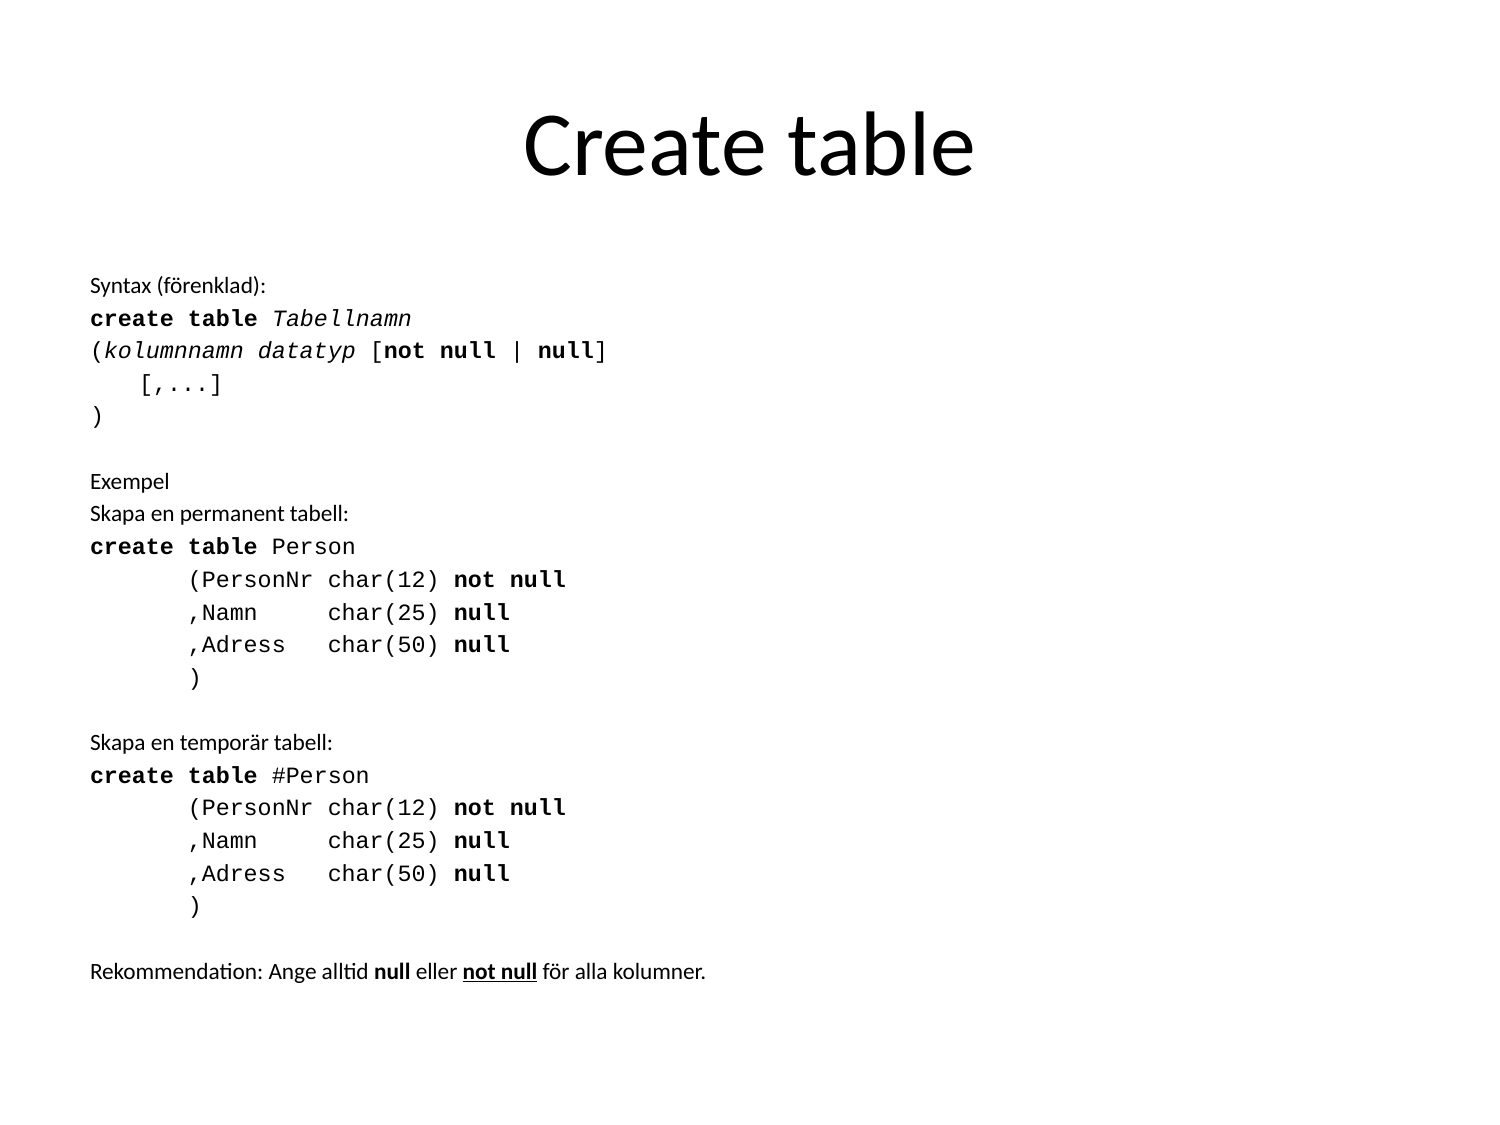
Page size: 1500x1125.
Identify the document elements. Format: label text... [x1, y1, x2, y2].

list Syntax (förenklad): create table Tabellnamn (kolumnnamn datatyp [not null | null] [,...] ) Exempel Skapa en permanent tabell: create table Person (PersonNr char(12) not null ,Namn char(25) null ,Adress char(50) null ) Skapa en temporär tabell: create table #Person (PersonNr char(12) not null ,Namn char(25) null ,Adress char(50) null ) Rekommendation: Ange alltid null eller not null för alla kolumner. [75, 262, 1425, 1005]
title Create table [75, 45, 1425, 233]
